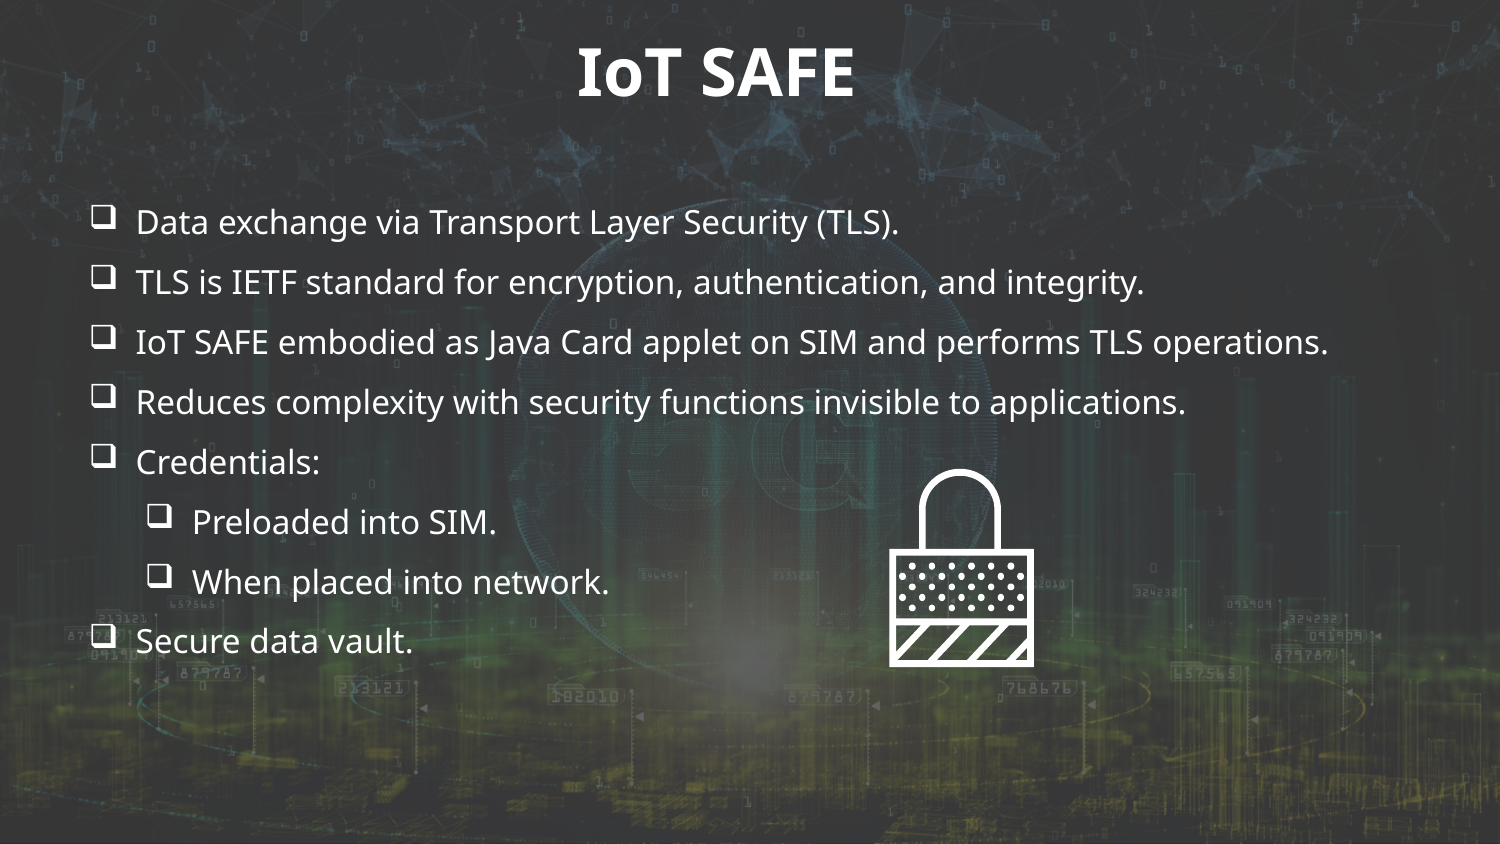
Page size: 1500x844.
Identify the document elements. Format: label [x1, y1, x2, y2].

picture [0, 0, 1500, 844]
text_box [889, 468, 1034, 668]
